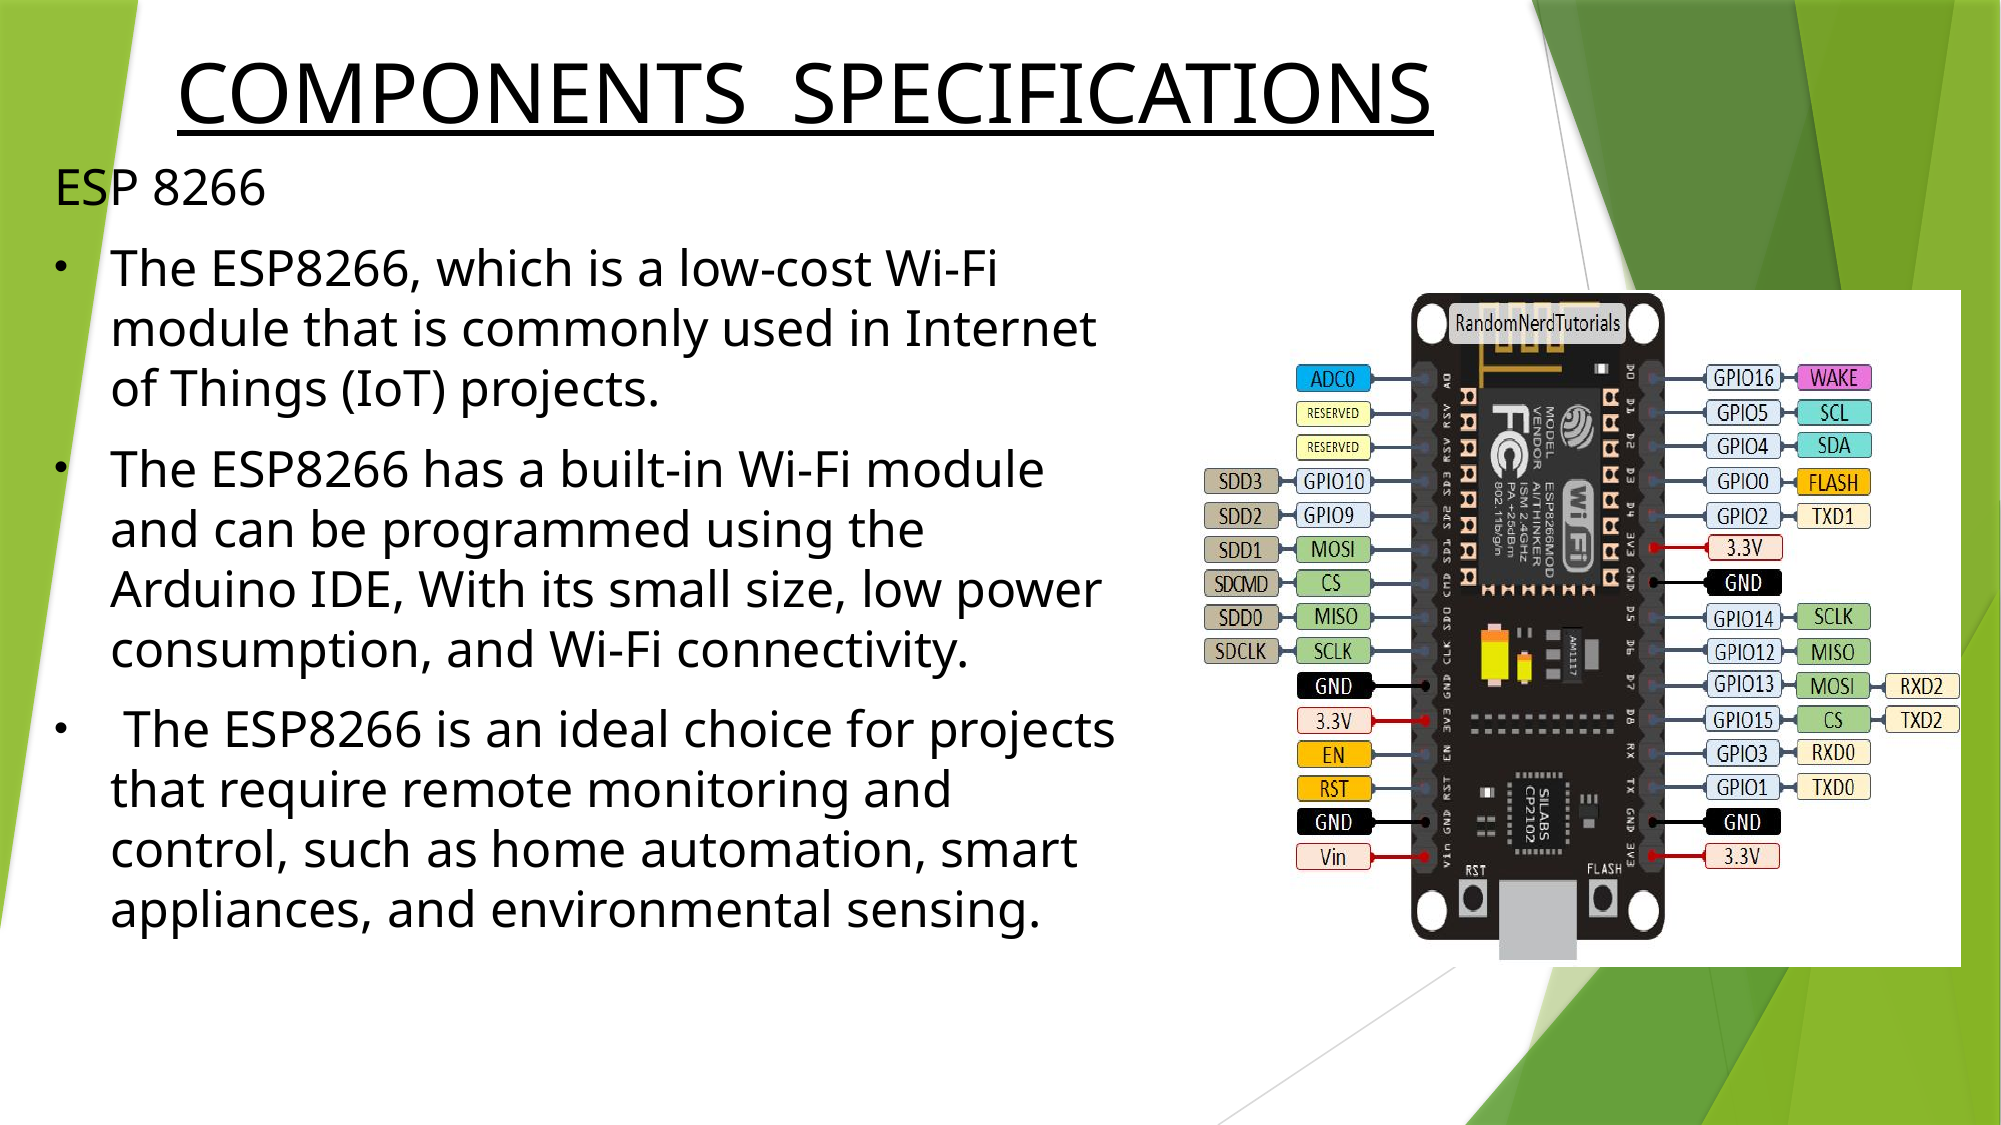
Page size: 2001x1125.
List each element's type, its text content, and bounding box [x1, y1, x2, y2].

picture [1199, 290, 1962, 968]
title COMPONENTS SPECIFICATIONS [152, 15, 1459, 148]
subtitle ESP 8266 The ESP8266, which is a low-cost Wi-Fi module that is commonly used in Internet of Things (IoT) projects. The ESP8266 has a built-in Wi-Fi module and can be programmed using the Arduino IDE, With its small size, low power consumption, and Wi-Fi connectivity. The ESP8266 is an ideal choice for projects that require remote monitoring and control, such as home automation, smart appliances, and environmental sensing. [39, 147, 1135, 1110]
text_box [999, 562, 1050, 613]
text_box [975, 537, 1025, 588]
